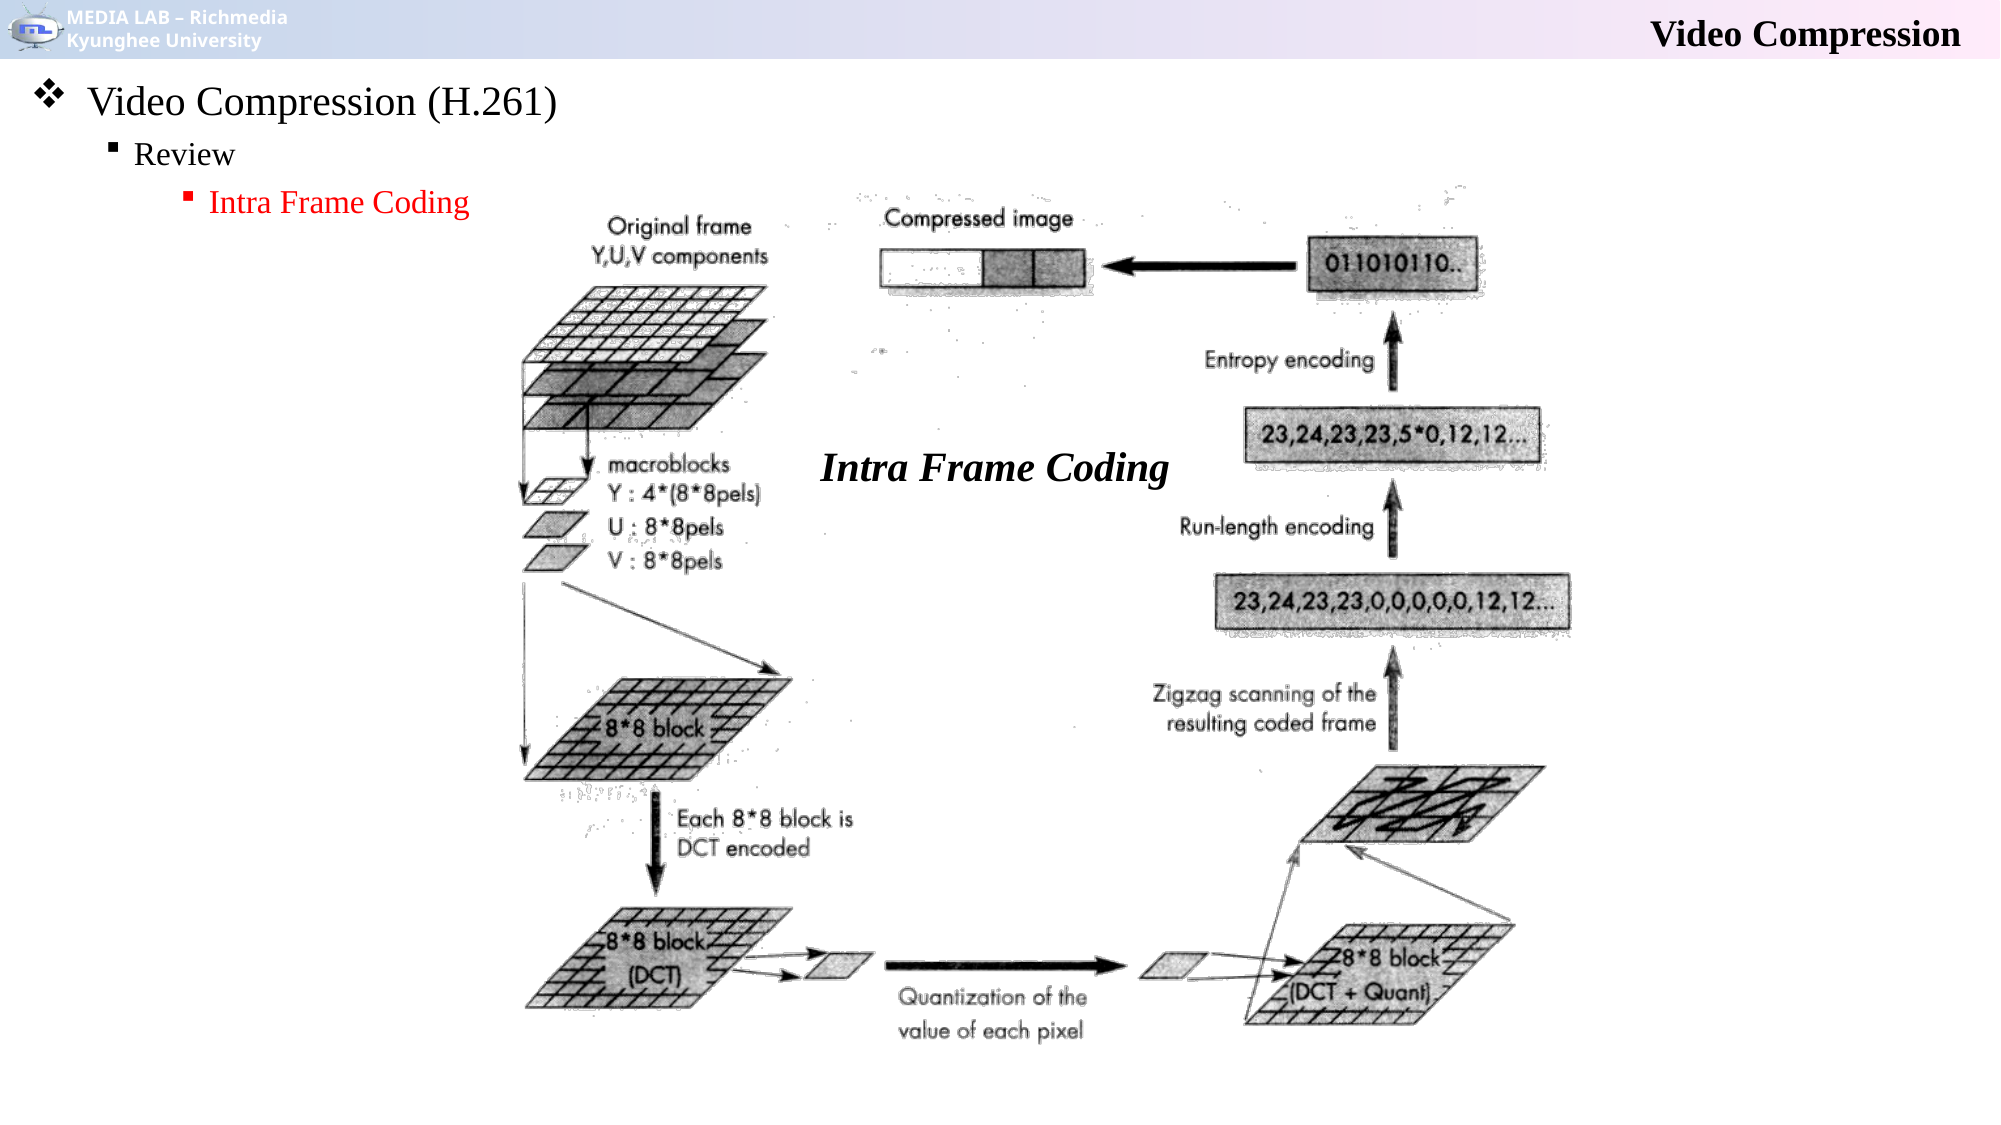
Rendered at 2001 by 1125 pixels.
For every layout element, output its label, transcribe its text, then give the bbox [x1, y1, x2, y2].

title Video Compression [432, 7, 1977, 55]
picture [0, 0, 68, 51]
picture [503, 183, 1594, 1060]
text_box Video Compression (H.261) Review Intra Frame Coding [28, 60, 561, 221]
